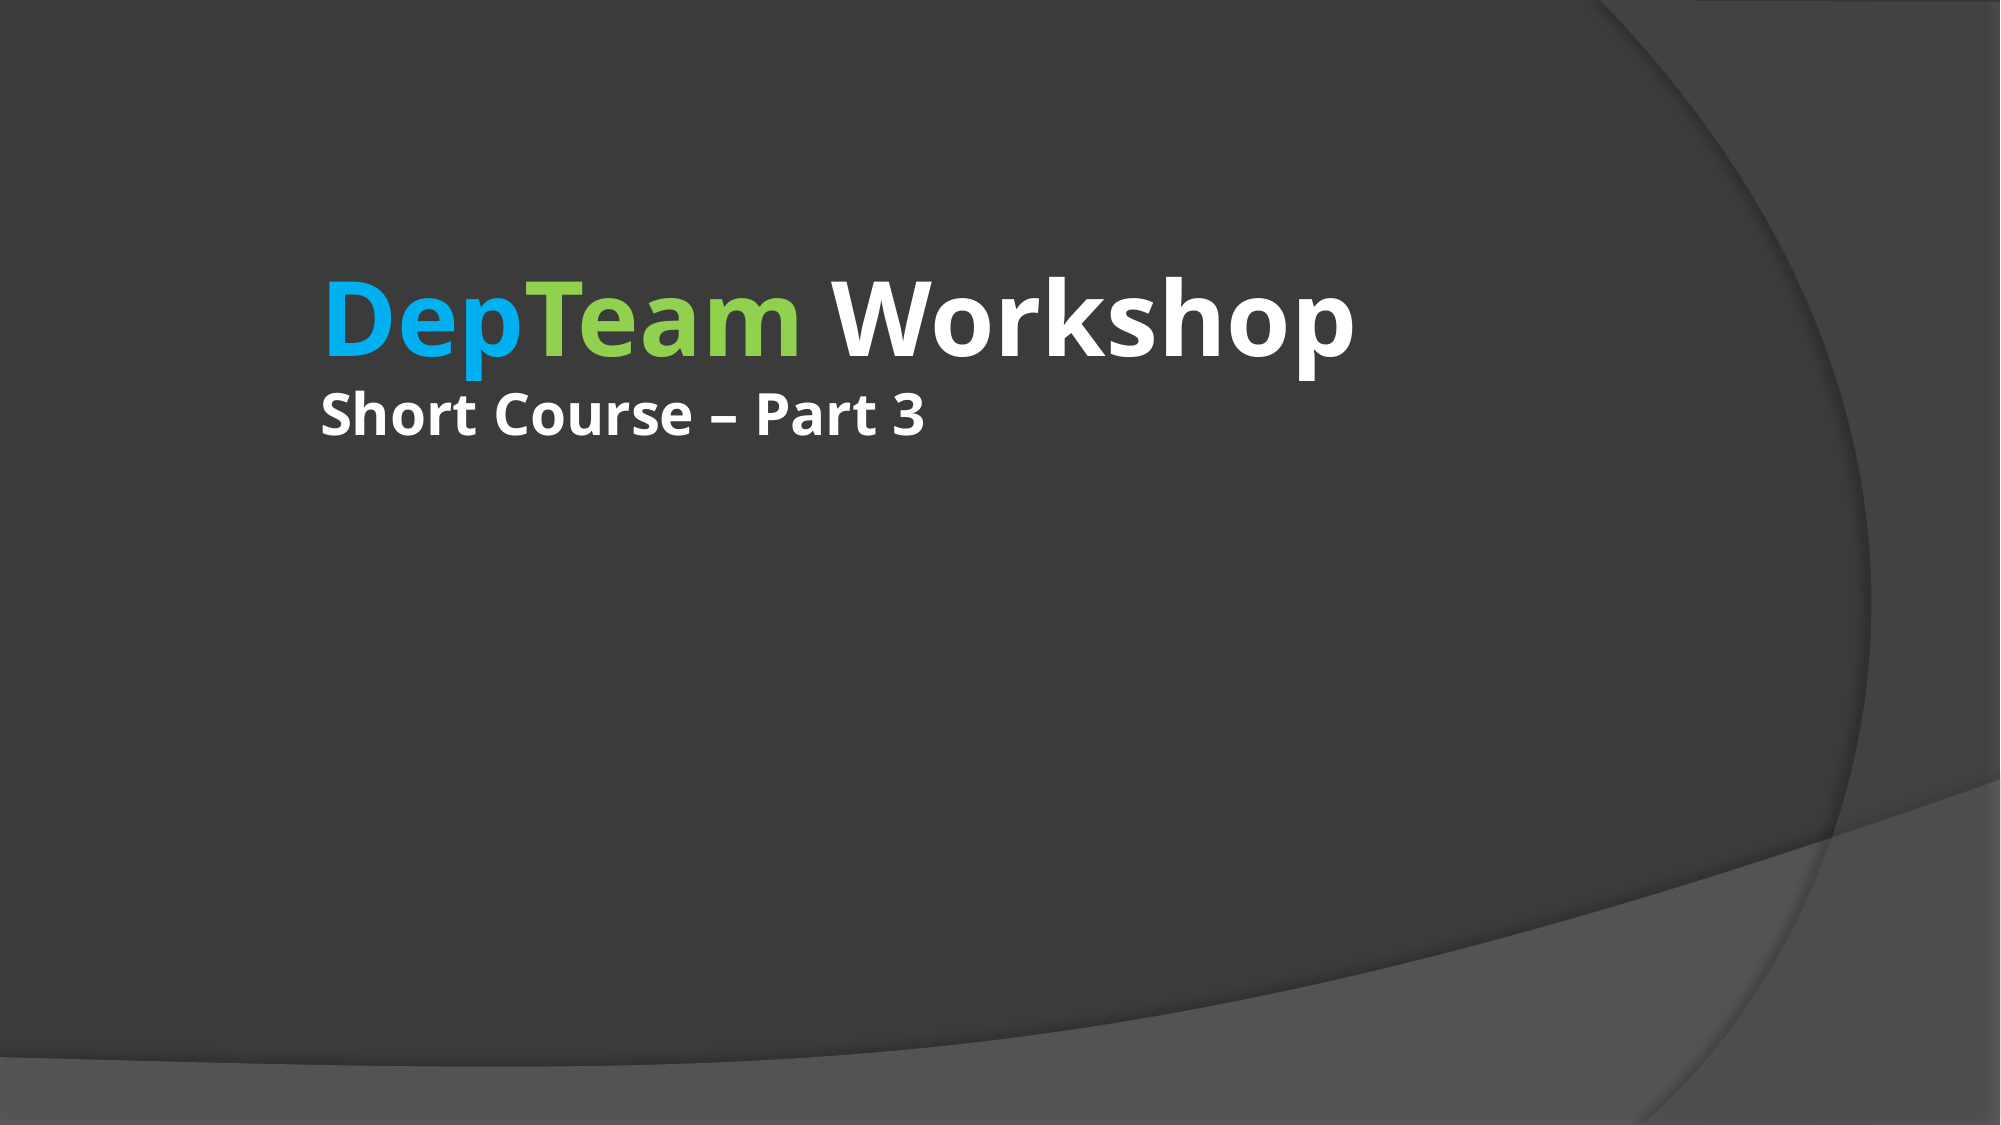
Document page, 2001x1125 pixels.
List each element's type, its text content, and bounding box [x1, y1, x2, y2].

title DepTeam Workshop Short Course – Part 3 [312, 24, 1738, 675]
